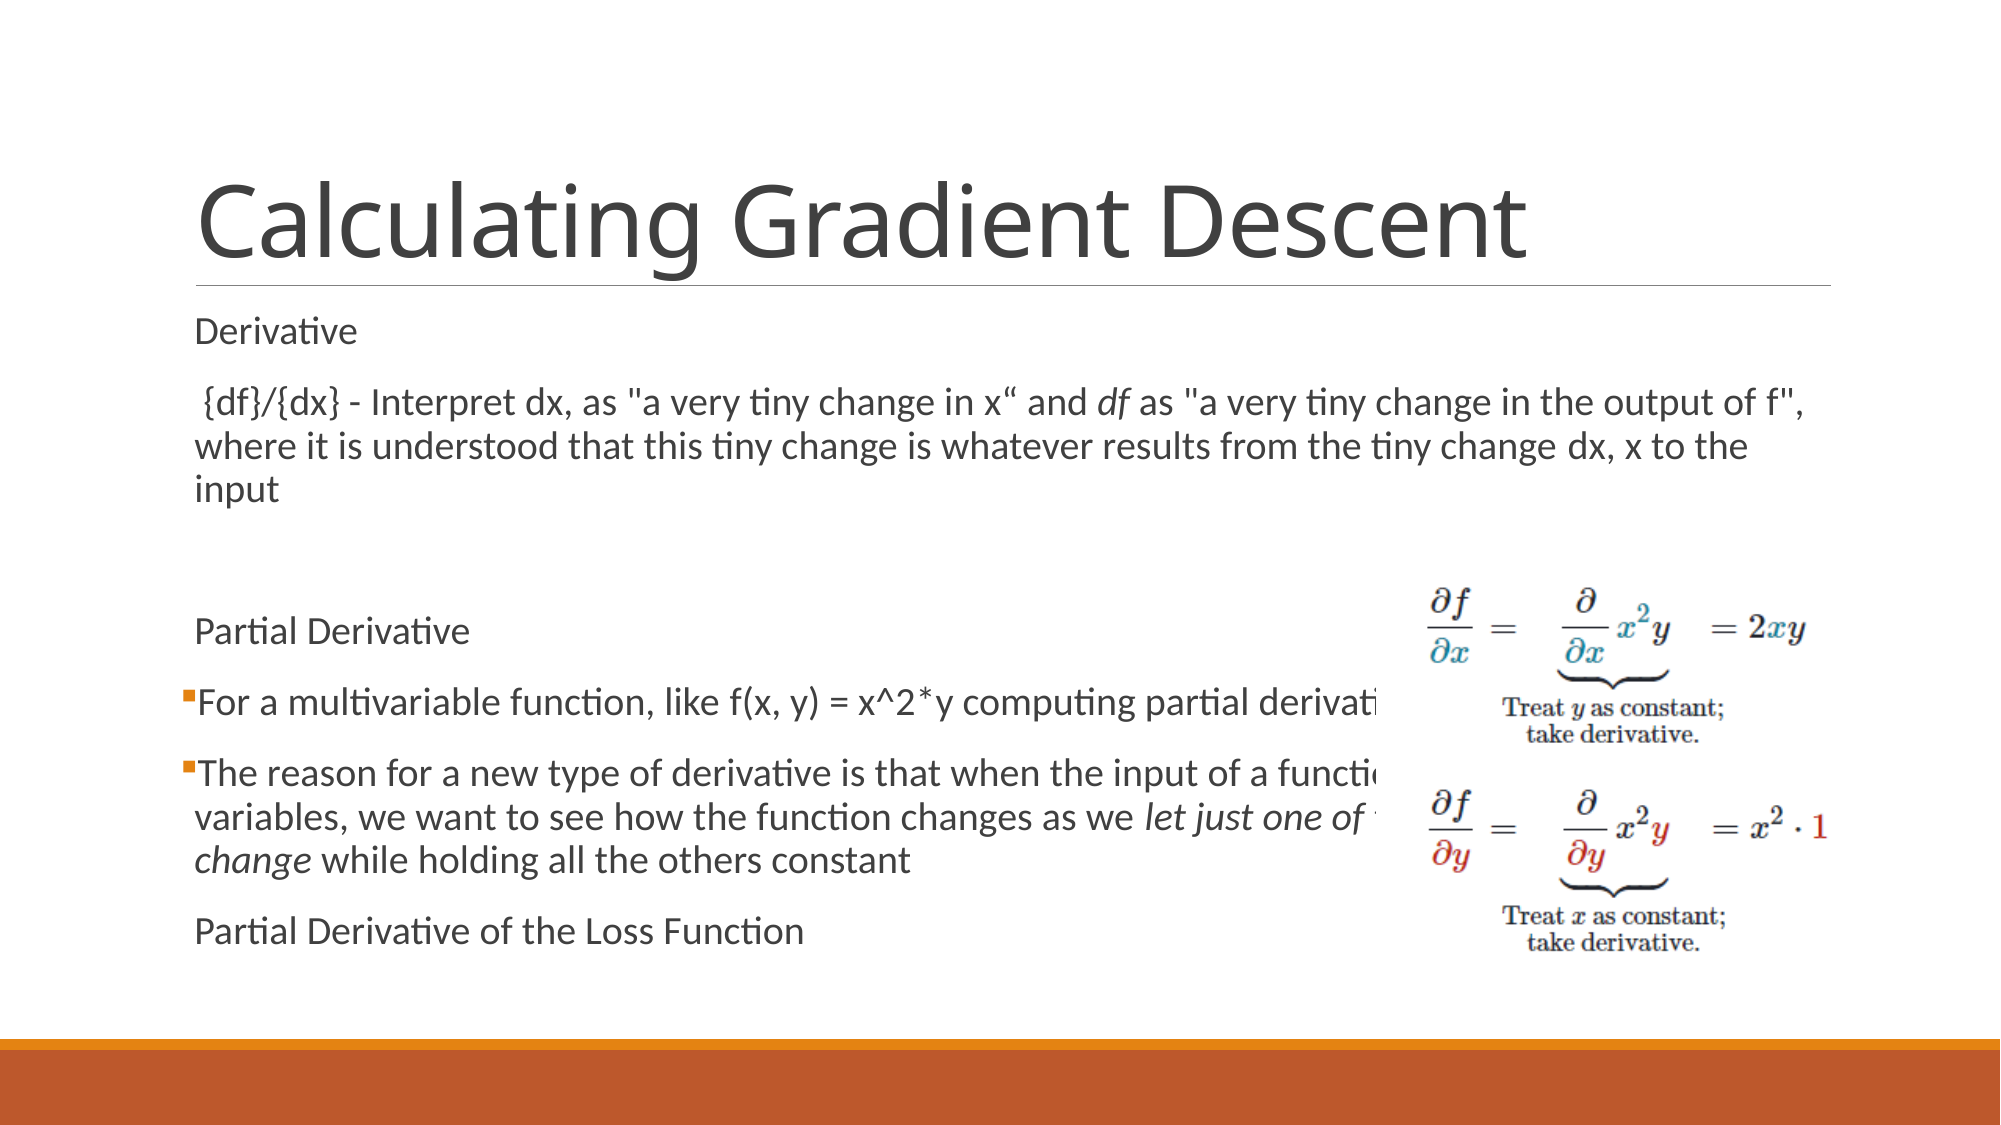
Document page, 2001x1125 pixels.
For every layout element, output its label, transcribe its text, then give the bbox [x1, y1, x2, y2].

list Derivative {df}/{dx} - Interpret dx, as "a very tiny change in x“ and df as "a very tiny change in the output of f", where it is understood that this tiny change is whatever results from the tiny change dx, x to the input Partial Derivative For a multivariable function, like f(x, y) = x^2*y computing partial derivatives The reason for a new type of derivative is that when the input of a function is made up of multiple variables, we want to see how the function changes as we let just one of those variables change while holding all the others constant Partial Derivative of the Loss Function [180, 302, 1830, 963]
title Calculating Gradient Descent [180, 47, 1830, 285]
picture [1375, 554, 1859, 982]
